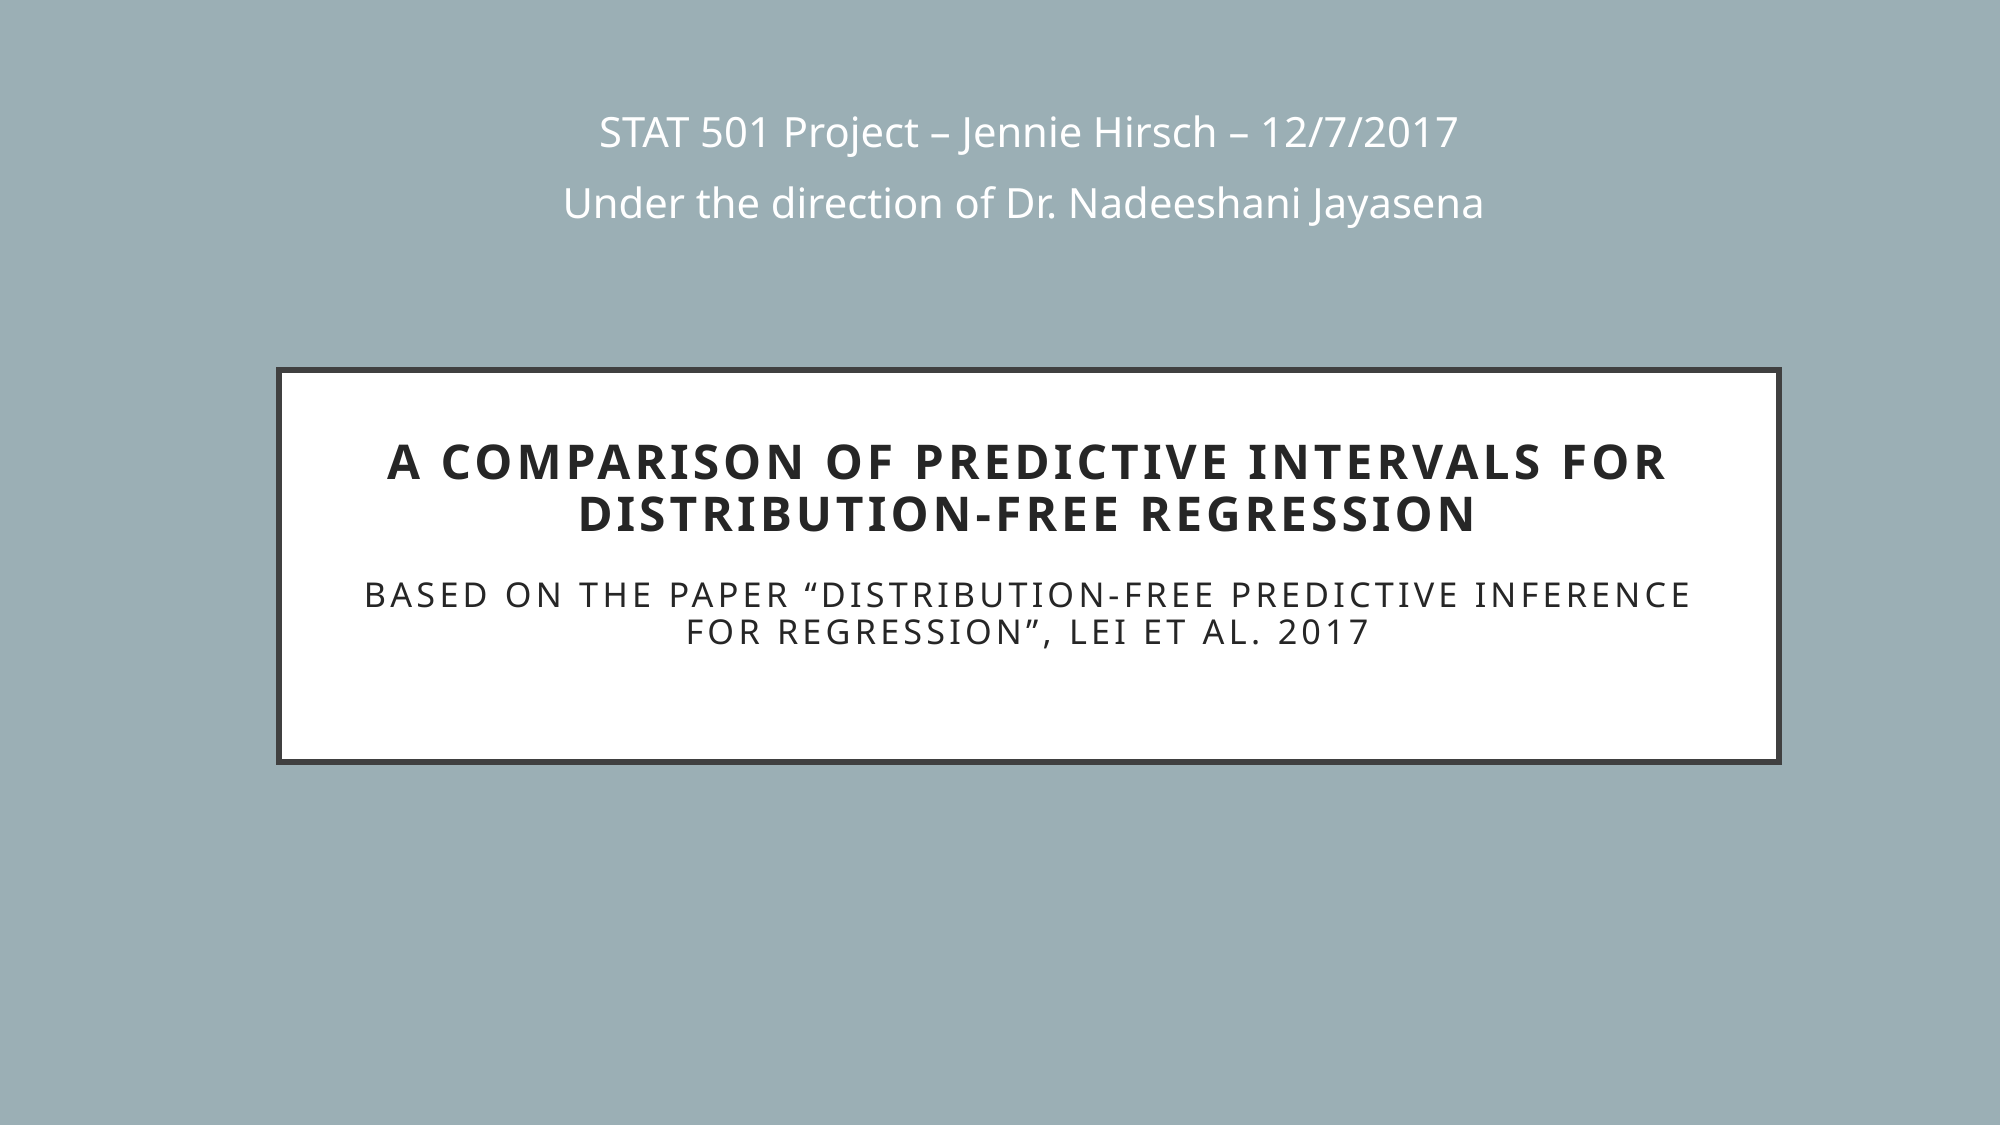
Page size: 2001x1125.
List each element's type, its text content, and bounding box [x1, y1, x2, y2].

subtitle STAT 501 Project – Jennie Hirsch – 12/7/2017 Under the direction of Dr. Nadeeshani Jayasena [279, 98, 1780, 371]
title A Comparison of Predictive Intervals for Distribution-Free Regression Based on the paper “Distribution-Free Predictive Inference for Regression”, Lei Et al. 2017 [276, 367, 1782, 765]
